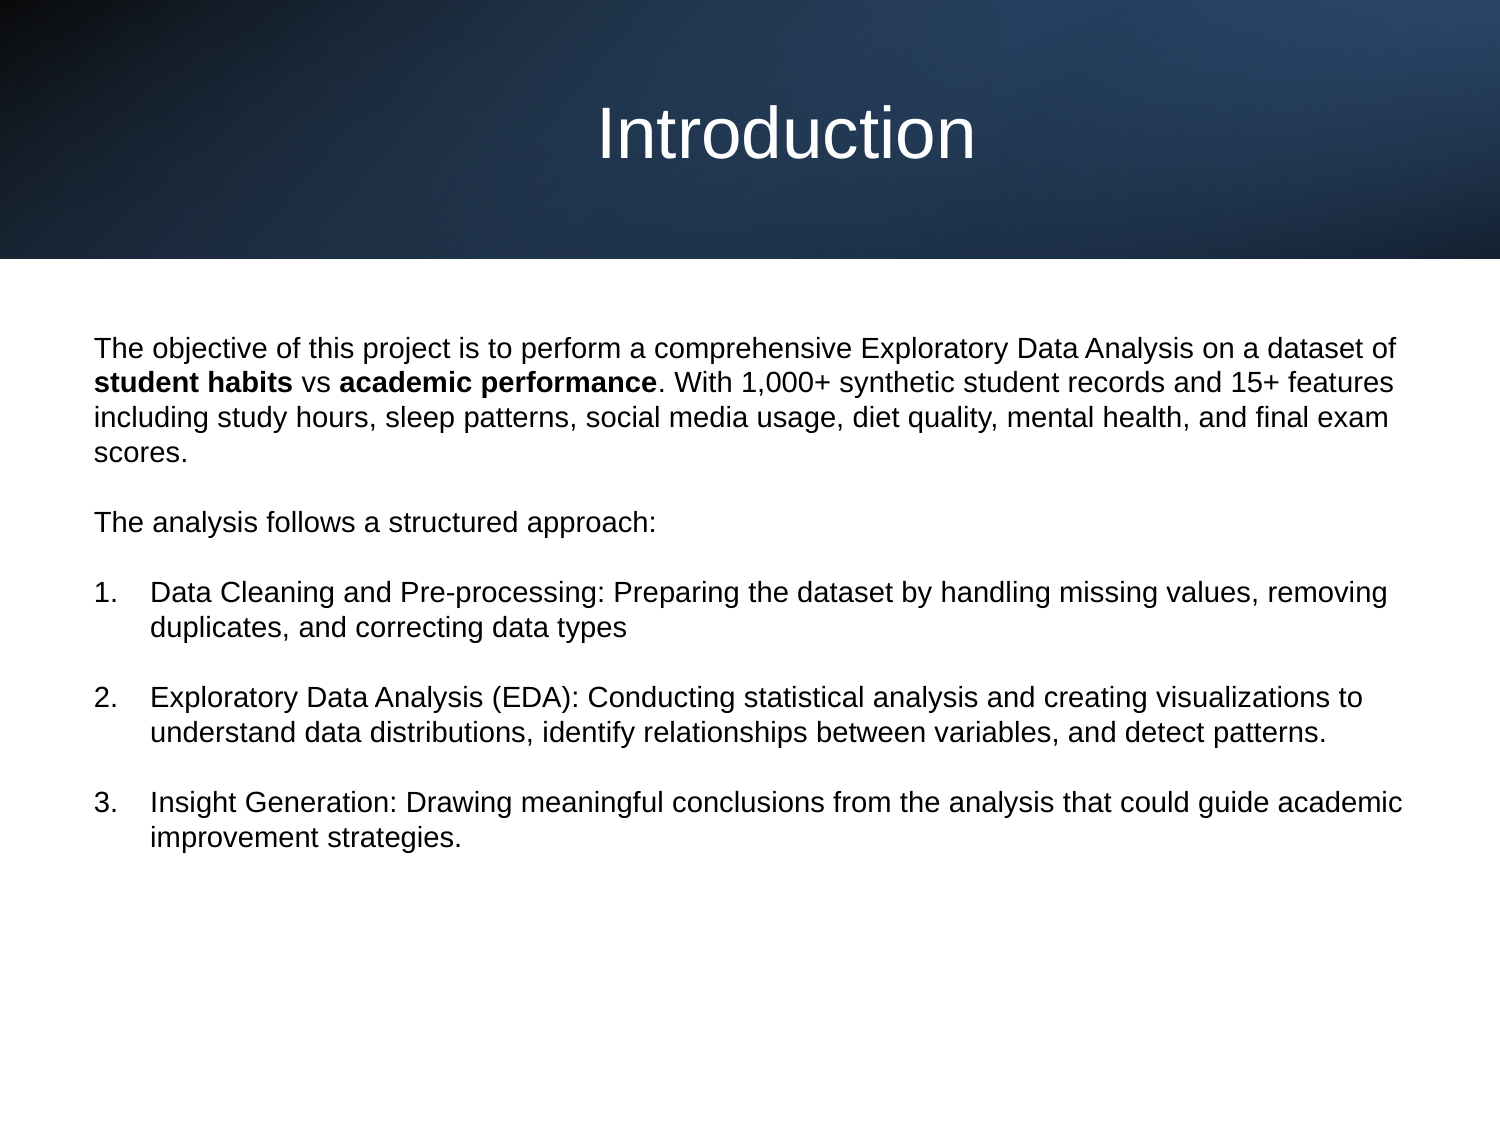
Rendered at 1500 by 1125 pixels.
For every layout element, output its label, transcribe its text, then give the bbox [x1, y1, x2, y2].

text_box [0, 0, 1500, 259]
text_box The objective of this project is to perform a comprehensive Exploratory Data Analysis on a dataset of student habits vs academic performance. With 1,000+ synthetic student records and 15+ features including study hours, sleep patterns, social media usage, diet quality, mental health, and final exam scores. The analysis follows a structured approach: Data Cleaning and Pre-processing: Preparing the dataset by handling missing values, removing duplicates, and correcting data types Exploratory Data Analysis (EDA): Conducting statistical analysis and creating visualizations to understand data distributions, identify relationships between variables, and detect patterns. Insight Generation: Drawing meaningful conclusions from the analysis that could guide academic improvement strategies. [79, 286, 1432, 861]
title Introduction [168, 57, 1405, 202]
text_box [0, 259, 1500, 1125]
